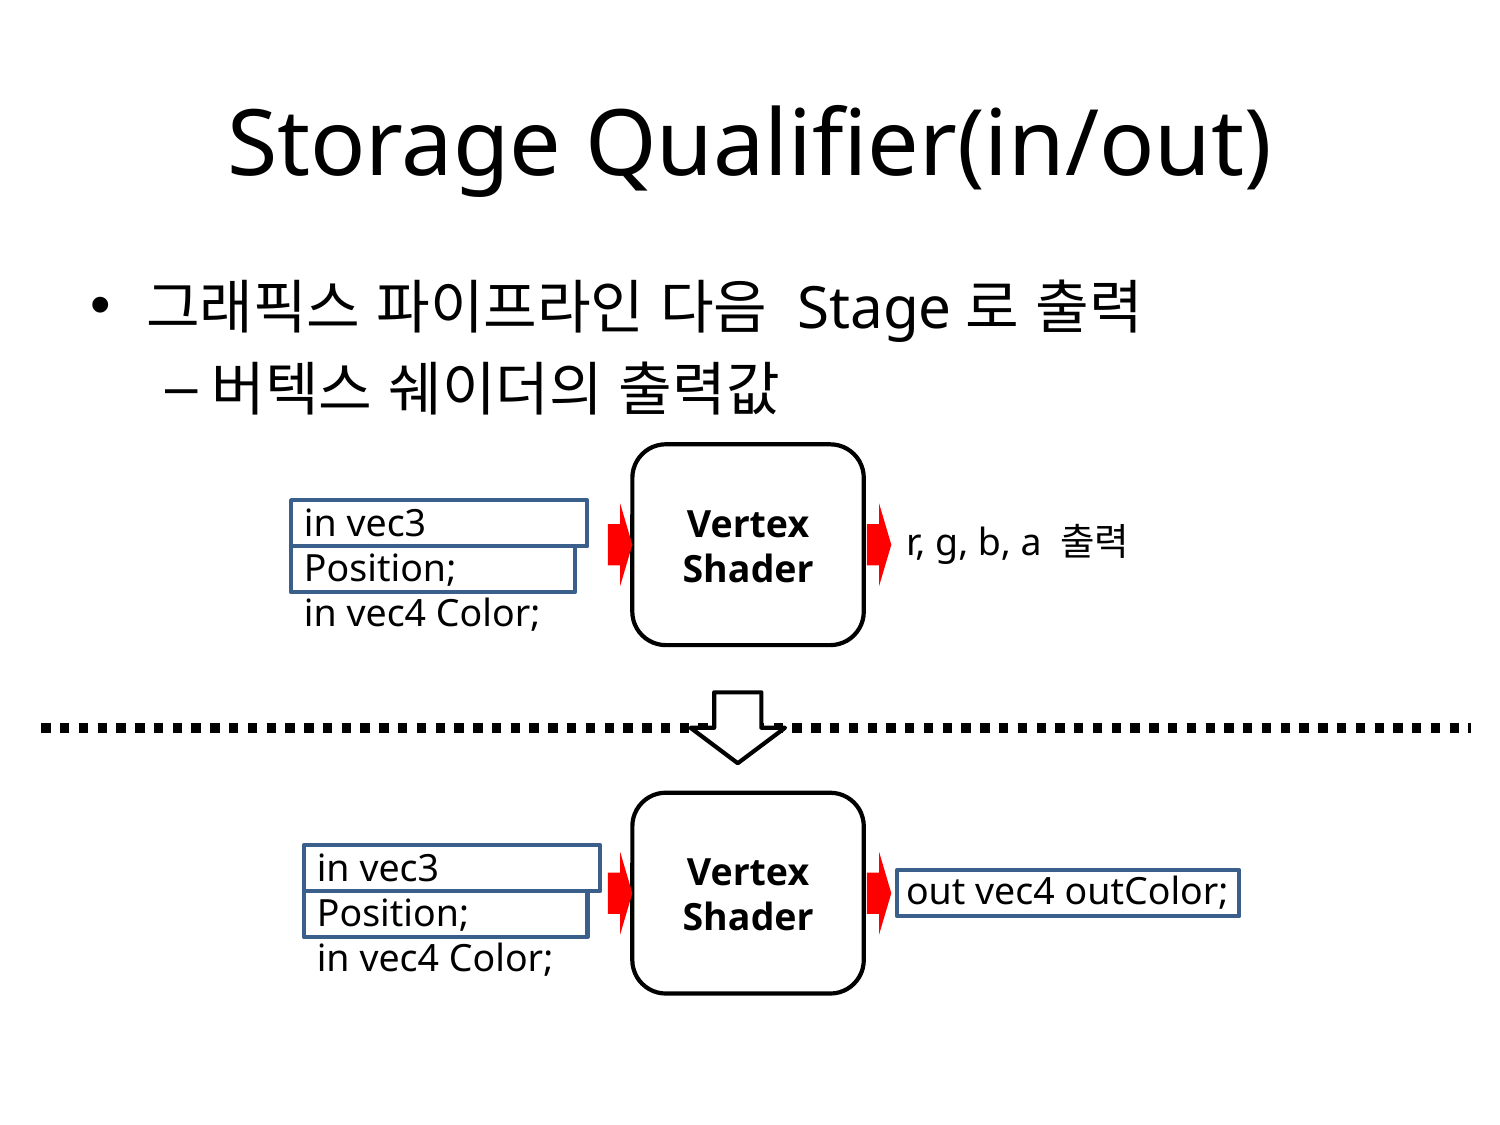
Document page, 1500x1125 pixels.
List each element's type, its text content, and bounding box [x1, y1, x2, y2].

text_box out vec4 outColor; [896, 859, 1271, 920]
text_box [896, 868, 1241, 918]
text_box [288, 491, 598, 598]
text_box [688, 690, 787, 727]
list 그래픽스 파이프라인 다음 Stage로 출력 버텍스 쉐이더의 출력값 [75, 737, 1425, 1005]
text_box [301, 836, 611, 943]
list 그래픽스 파이프라인 다음 Stage로 출력 버텍스 쉐이더의 출력값 [75, 262, 1425, 727]
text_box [607, 792, 892, 994]
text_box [607, 444, 892, 646]
title Storage Qualifier(in/out) [75, 45, 1425, 233]
text_box [699, 737, 777, 765]
text_box r, g, b, a 출력 [896, 510, 1211, 571]
